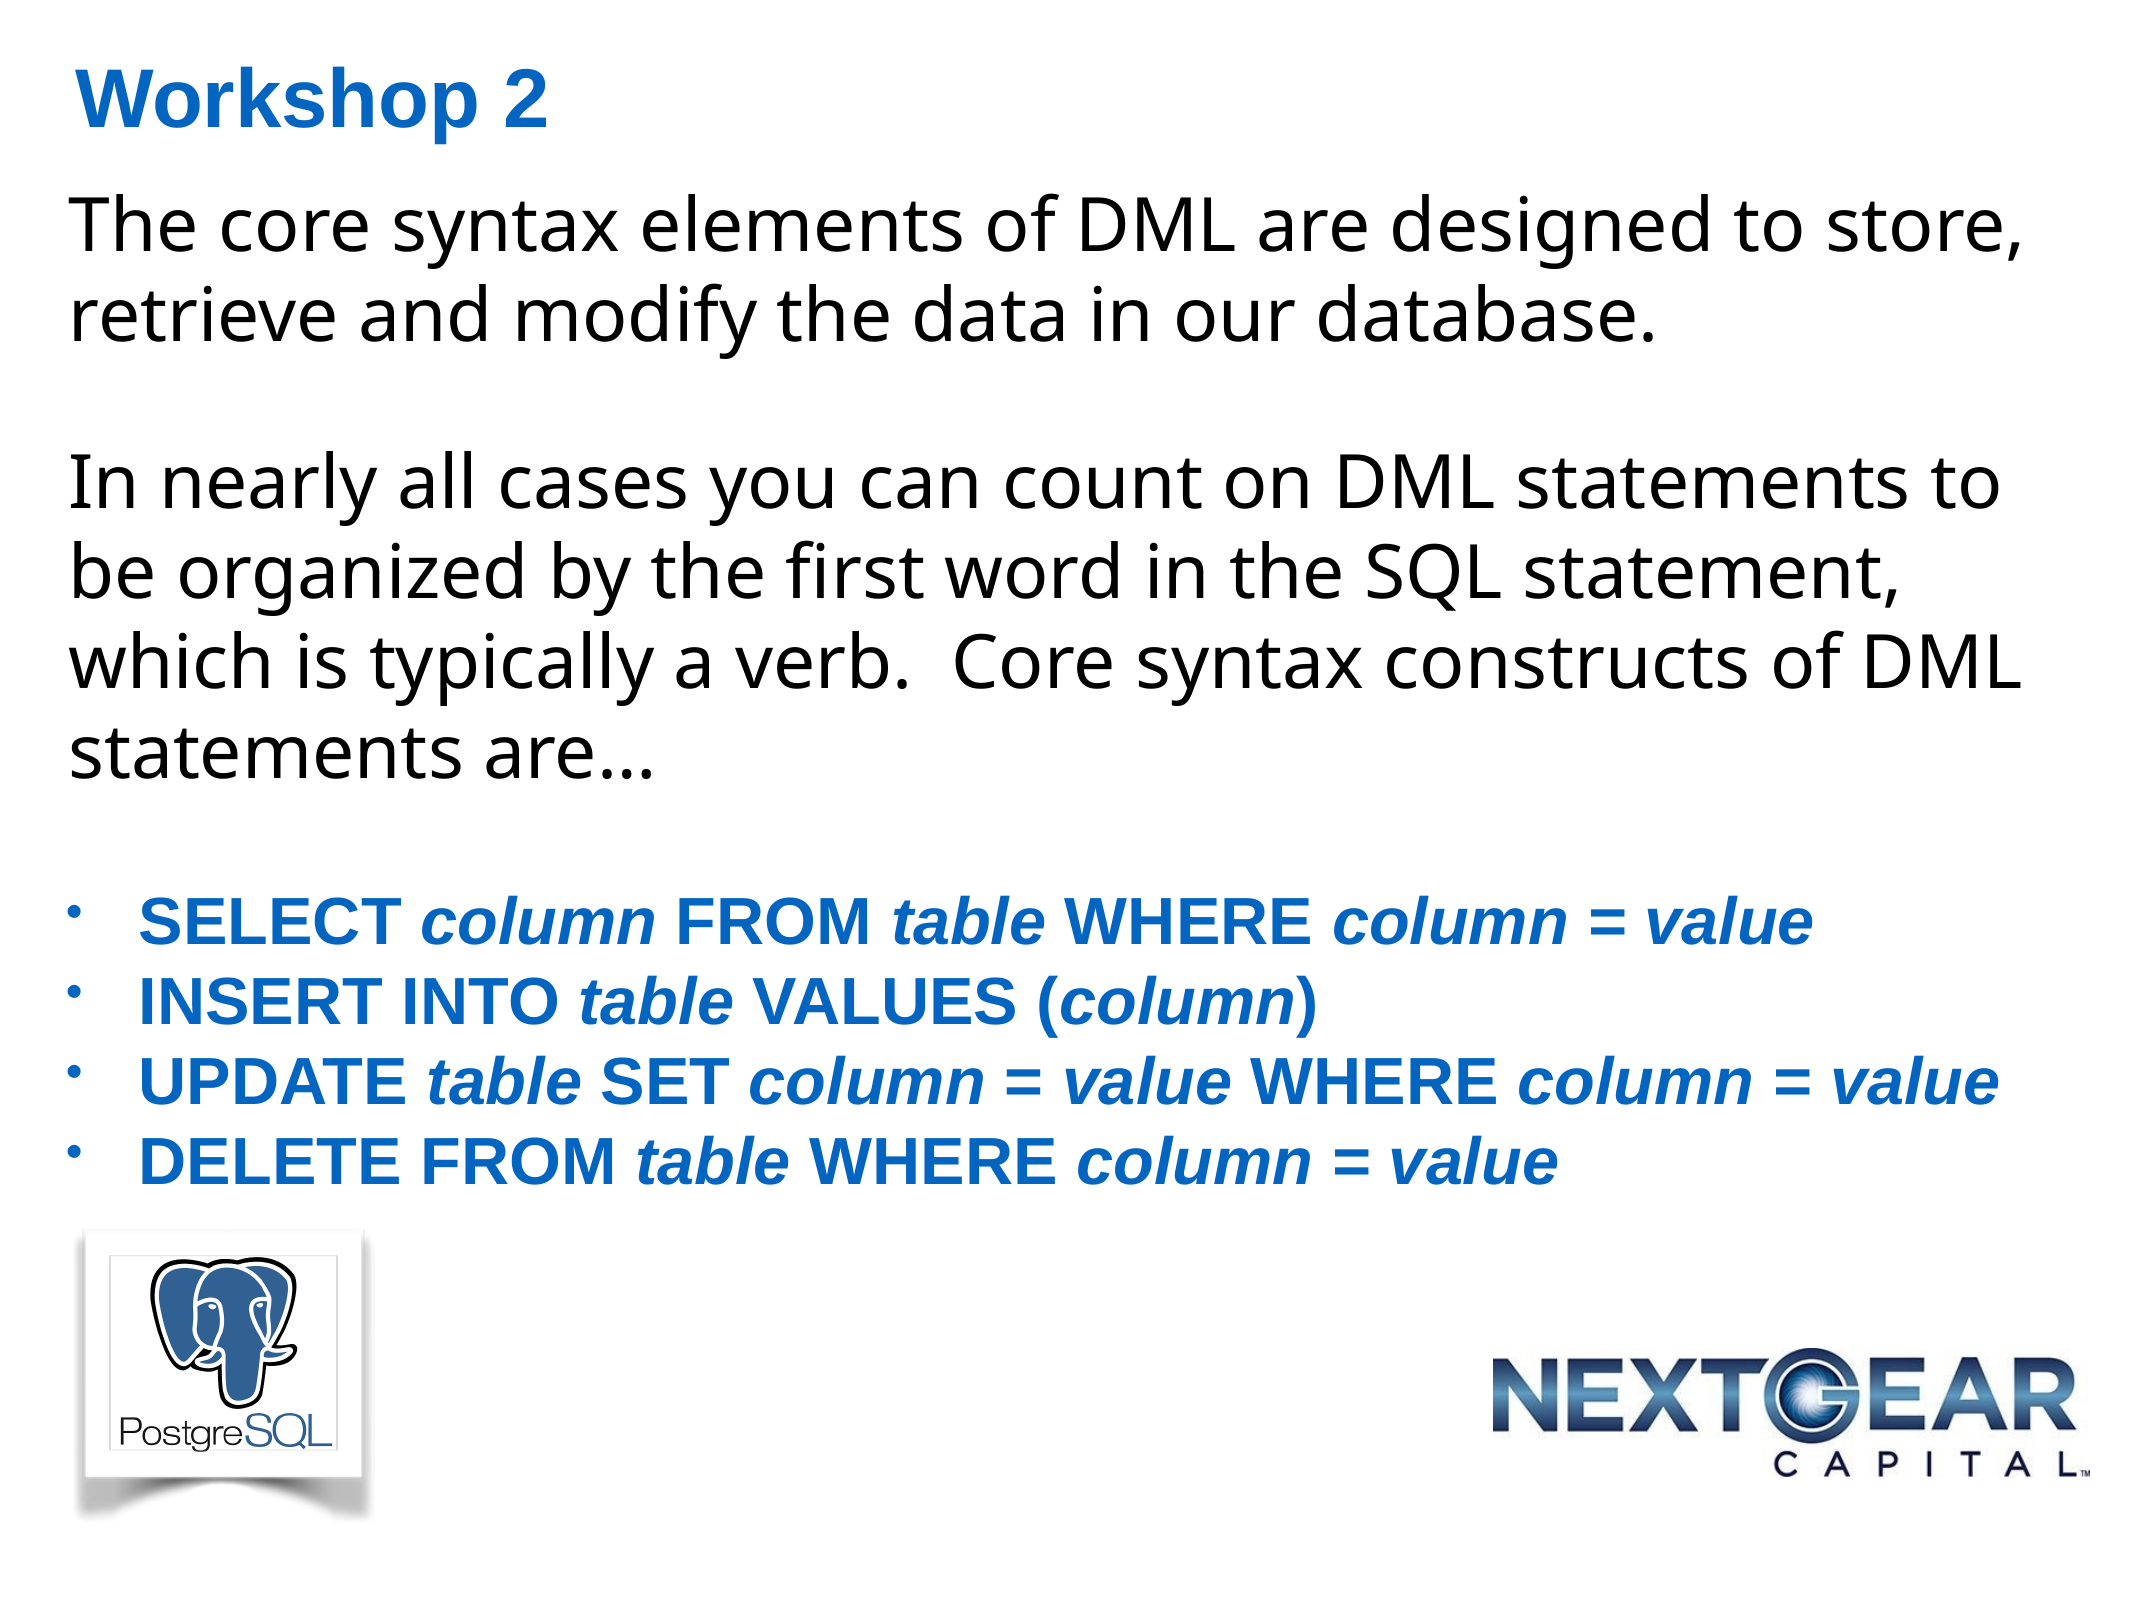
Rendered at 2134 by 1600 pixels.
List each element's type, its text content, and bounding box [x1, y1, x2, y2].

text_box The core syntax elements of DML are designed to store, retrieve and modify the data in our database. [60, 168, 2073, 365]
text_box Workshop 2 [66, 35, 559, 152]
text_box In nearly all cases you can count on DML statements to be organized by the first word in the SQL statement, which is typically a verb. Core syntax constructs of DML statements are… [59, 425, 2074, 802]
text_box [73, 1229, 376, 1526]
text_box SELECT column FROM table WHERE column = value INSERT INTO table VALUES (column) UPDATE table SET column = value WHERE column = value DELETE FROM table WHERE column = value [57, 869, 2076, 1207]
picture [1493, 1348, 2090, 1478]
